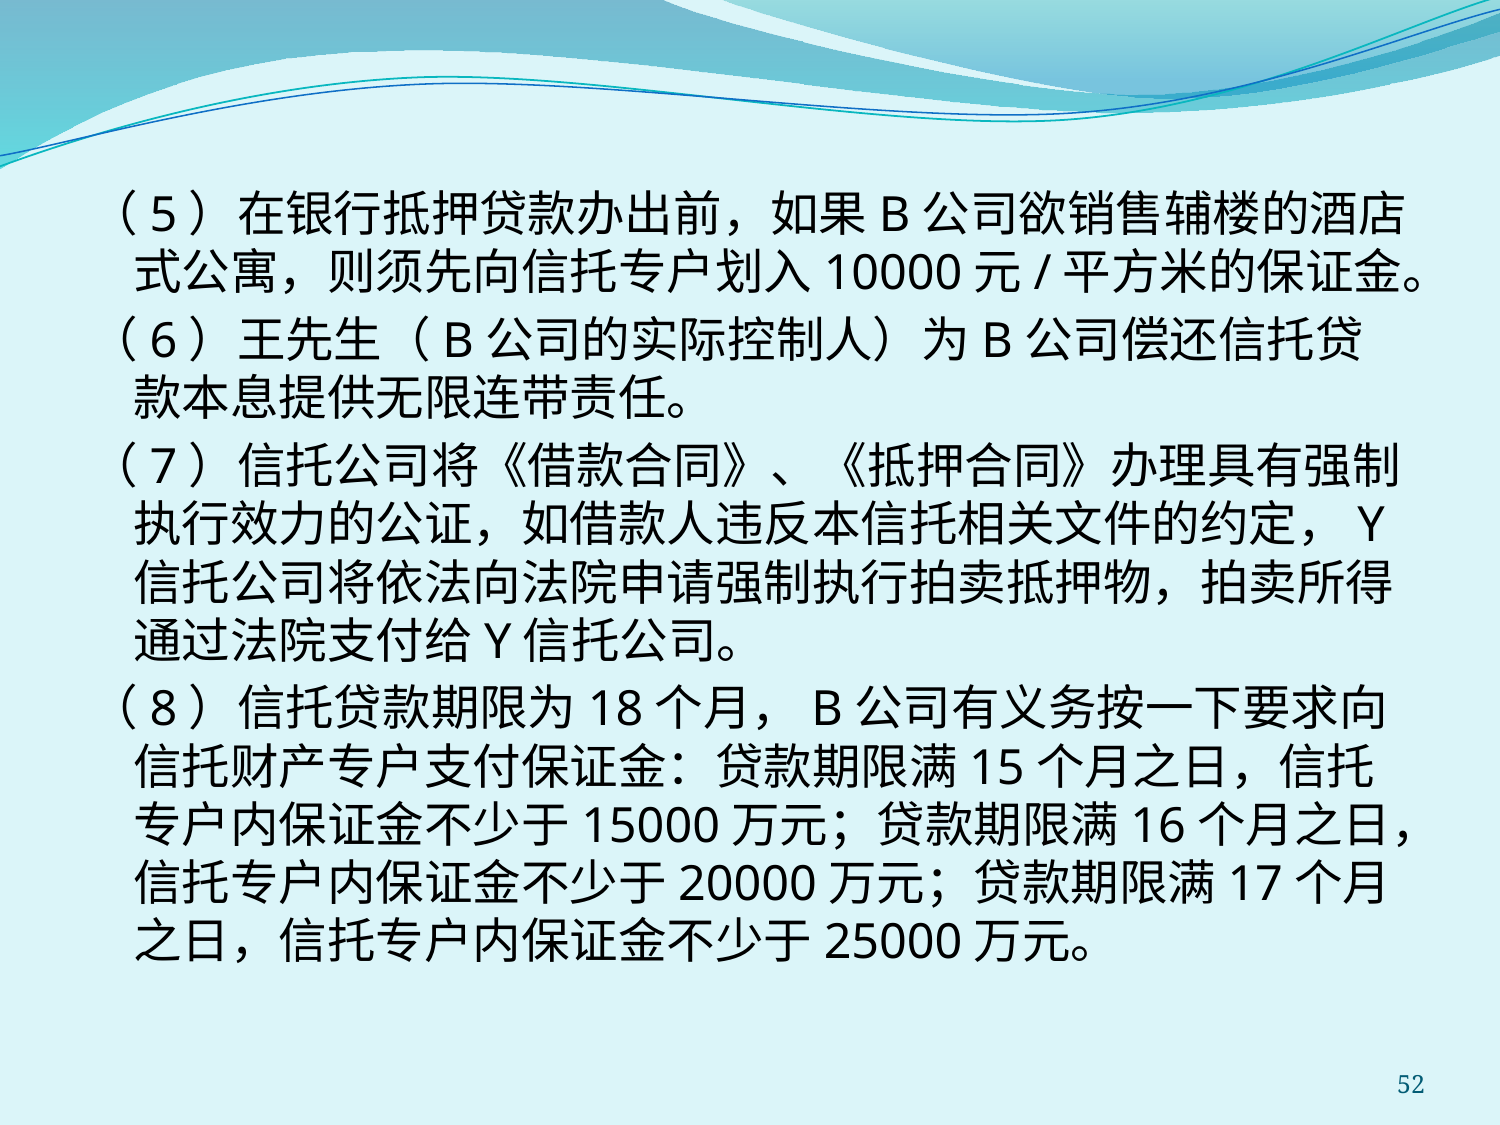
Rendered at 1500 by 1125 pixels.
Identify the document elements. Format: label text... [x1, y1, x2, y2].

slide_number 52 [1299, 1042, 1425, 1103]
list （5）在银行抵押贷款办出前，如果B公司欲销售辅楼的酒店式公寓，则须先向信托专户划入10000元/平方米的保证金。 （6）王先生（B公司的实际控制人）为B公司偿还信托贷款本息提供无限连带责任。 （7）信托公司将《借款合同》、《抵押合同》办理具有强制执行效力的公证，如借款人违反本信托相关文件的约定，Y信托公司将依法向法院申请强制执行拍卖抵押物，拍卖所得通过法院支付给Y信托公司。 （8）信托贷款期限为18个月，B公司有义务按一下要求向信托财产专户支付保证金：贷款期限满15个月之日，信托专户内保证金不少于15000万元；贷款期限满16个月之日，信托专户内保证金不少于20000万元；贷款期限满17个月之日，信托专户内保证金不少于25000万元。 [75, 175, 1425, 1038]
